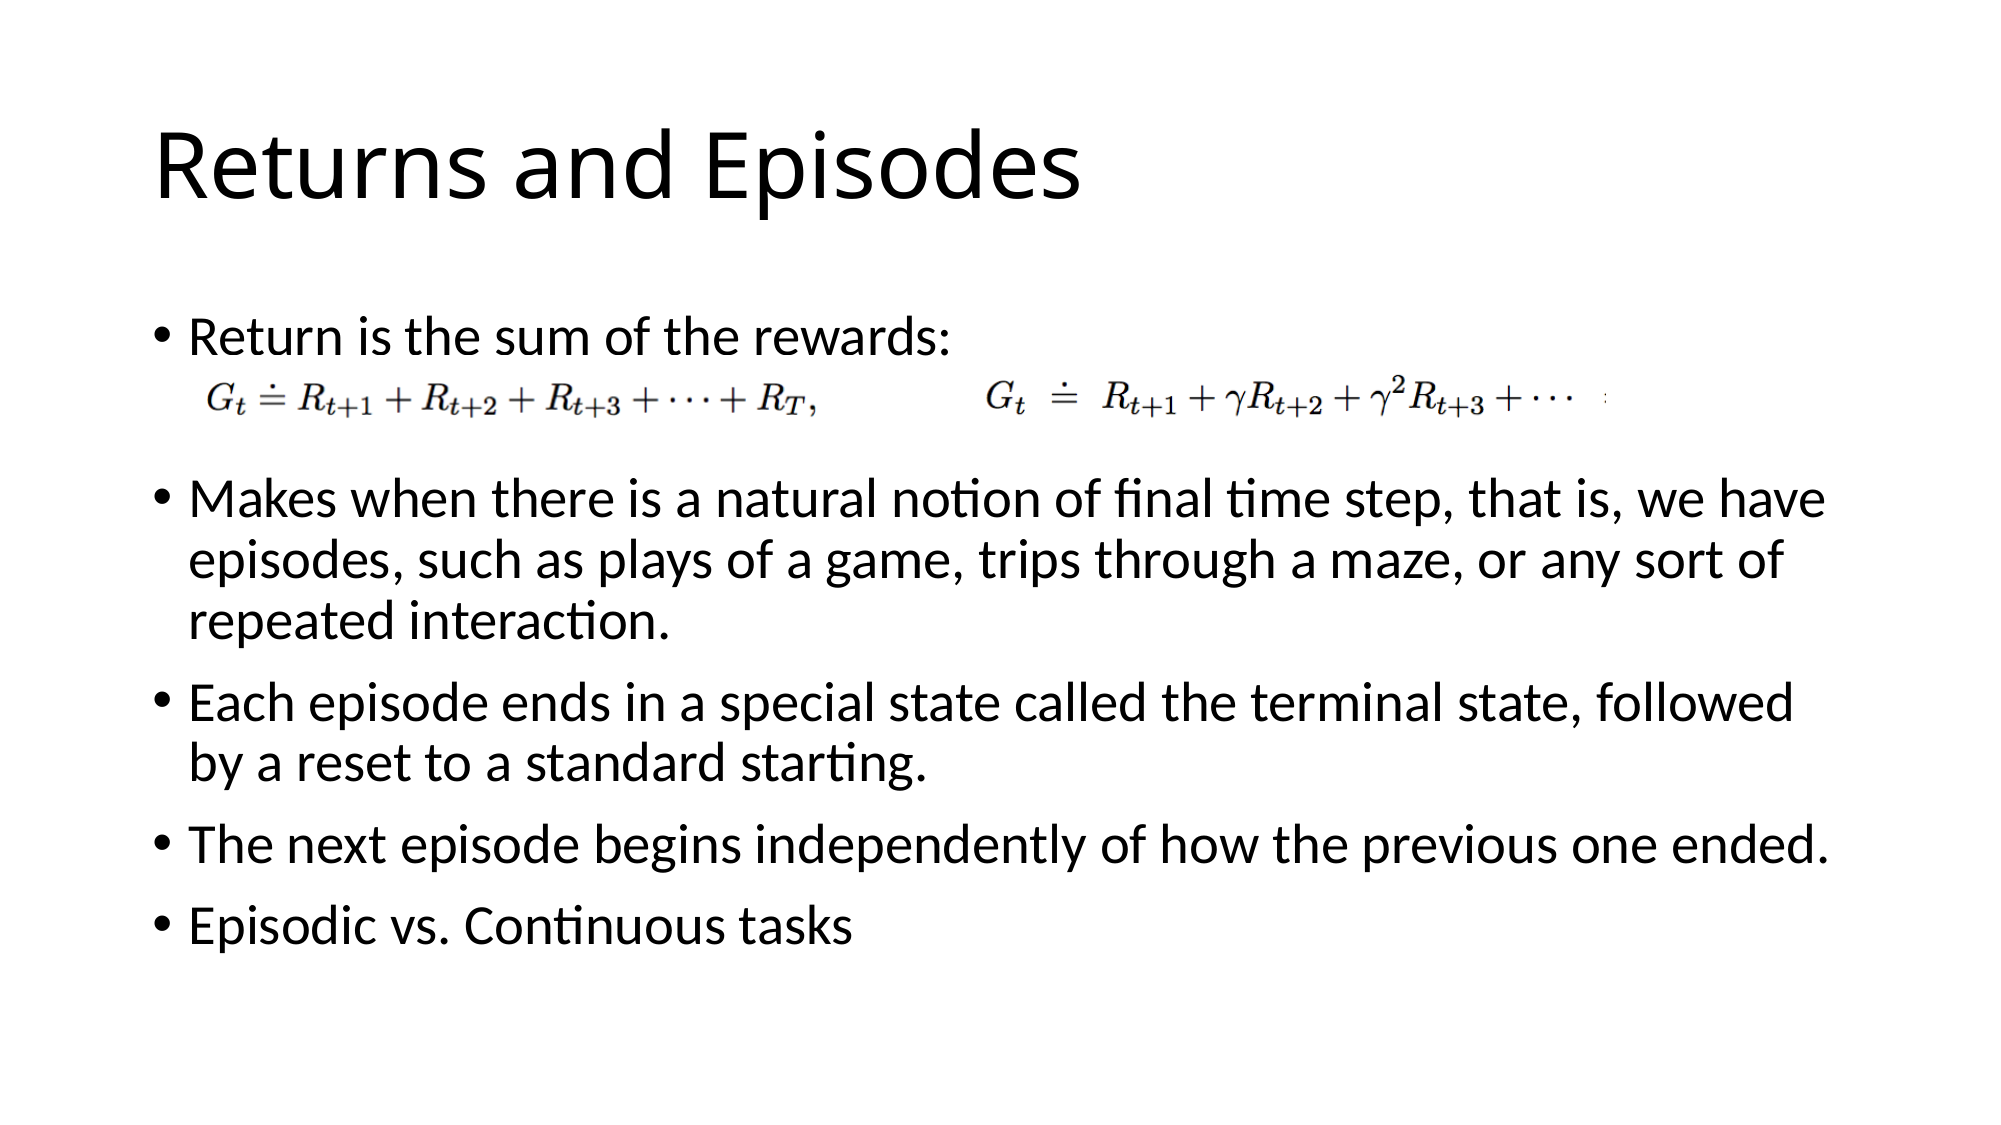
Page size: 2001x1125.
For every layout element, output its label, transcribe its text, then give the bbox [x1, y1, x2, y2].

title Returns and Episodes [137, 59, 1863, 278]
picture [953, 359, 1606, 444]
picture [155, 355, 876, 443]
list Return is the sum of the rewards: Makes when there is a natural notion of final time step, that is, we have episodes, such as plays of a game, trips through a maze, or any sort of repeated interaction. Each episode ends in a special state called the terminal state, followed by a reset to a standard starting. The next episode begins independently of how the previous one ended. Episodic vs. Continuous tasks [137, 299, 1863, 1014]
